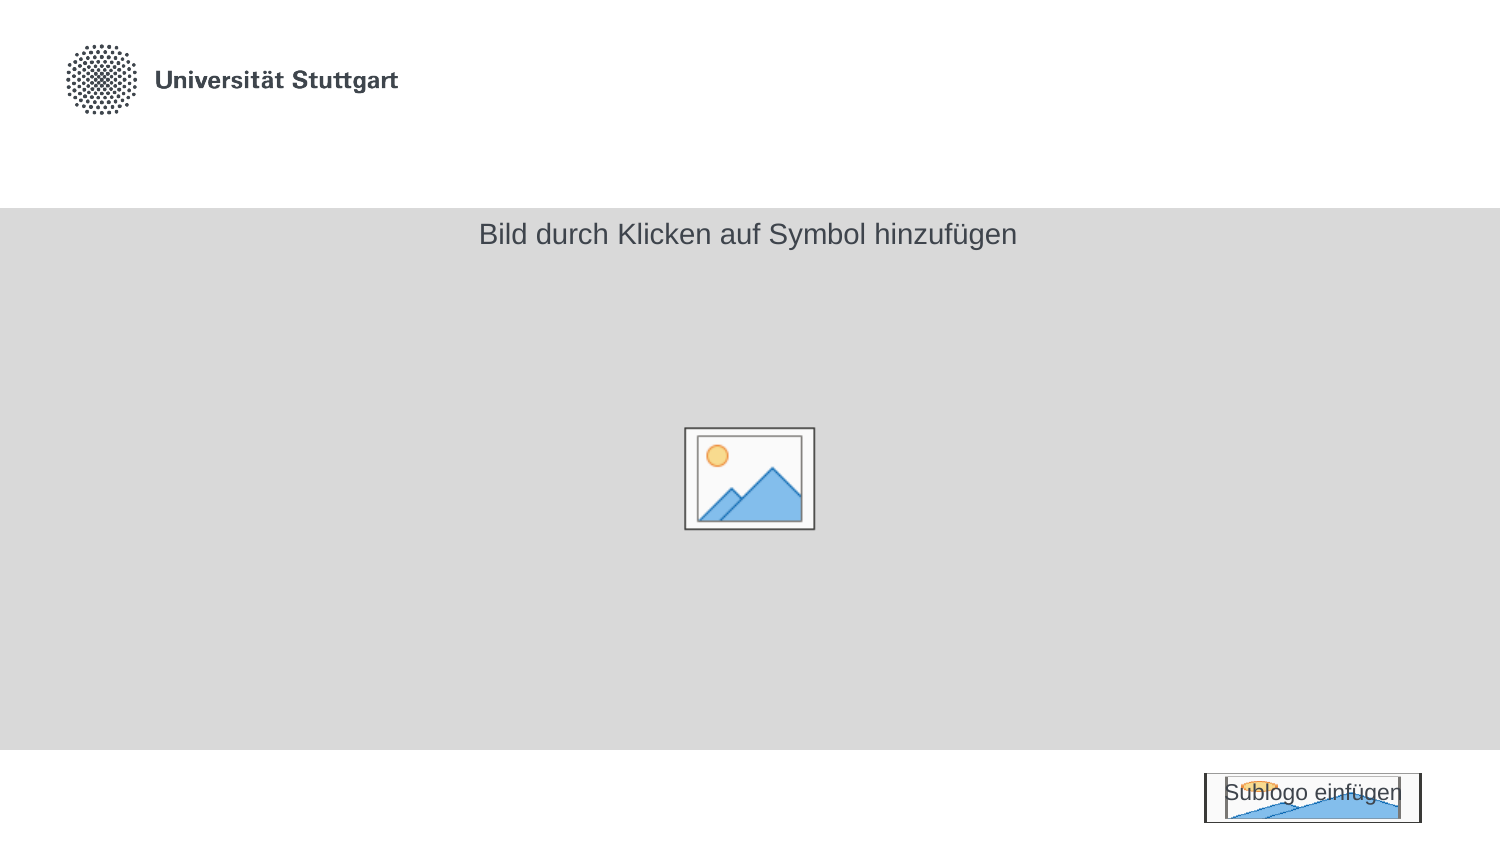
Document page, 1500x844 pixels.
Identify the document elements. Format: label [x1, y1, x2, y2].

picture [0, 207, 1500, 750]
picture [66, 44, 405, 115]
picture [1197, 770, 1430, 825]
